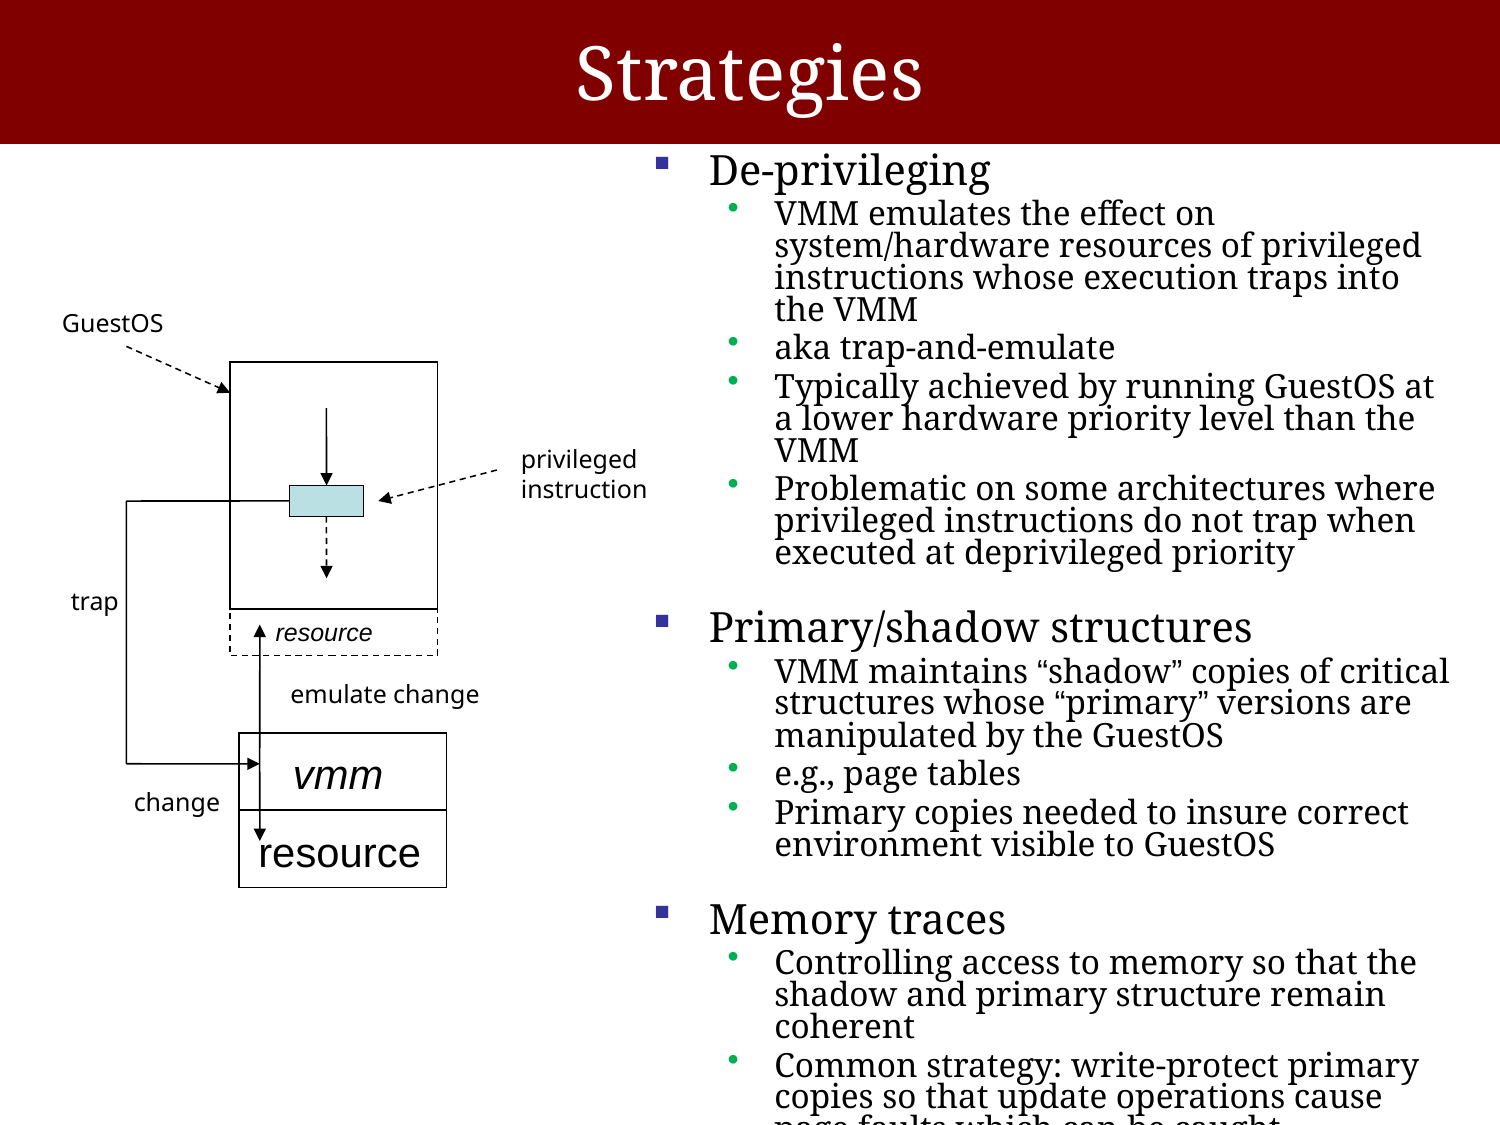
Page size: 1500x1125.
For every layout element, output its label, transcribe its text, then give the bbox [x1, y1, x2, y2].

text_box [37, 299, 676, 888]
list De-privileging VMM emulates the effect on system/hardware resources of privileged instructions whose execution traps into the VMM aka trap-and-emulate Typically achieved by running GuestOS at a lower hardware priority level than the VMM Problematic on some architectures where privileged instructions do not trap when executed at deprivileged priority Primary/shadow structures VMM maintains “shadow” copies of critical structures whose “primary” versions are manipulated by the GuestOS e.g., page tables Primary copies needed to insure correct environment visible to GuestOS Memory traces Controlling access to memory so that the shadow and primary structure remain coherent Common strategy: write-protect primary copies so that update operations cause page faults which can be caught, interpreted, and emulated. [637, 87, 1476, 863]
title Strategies [74, 11, 1426, 131]
